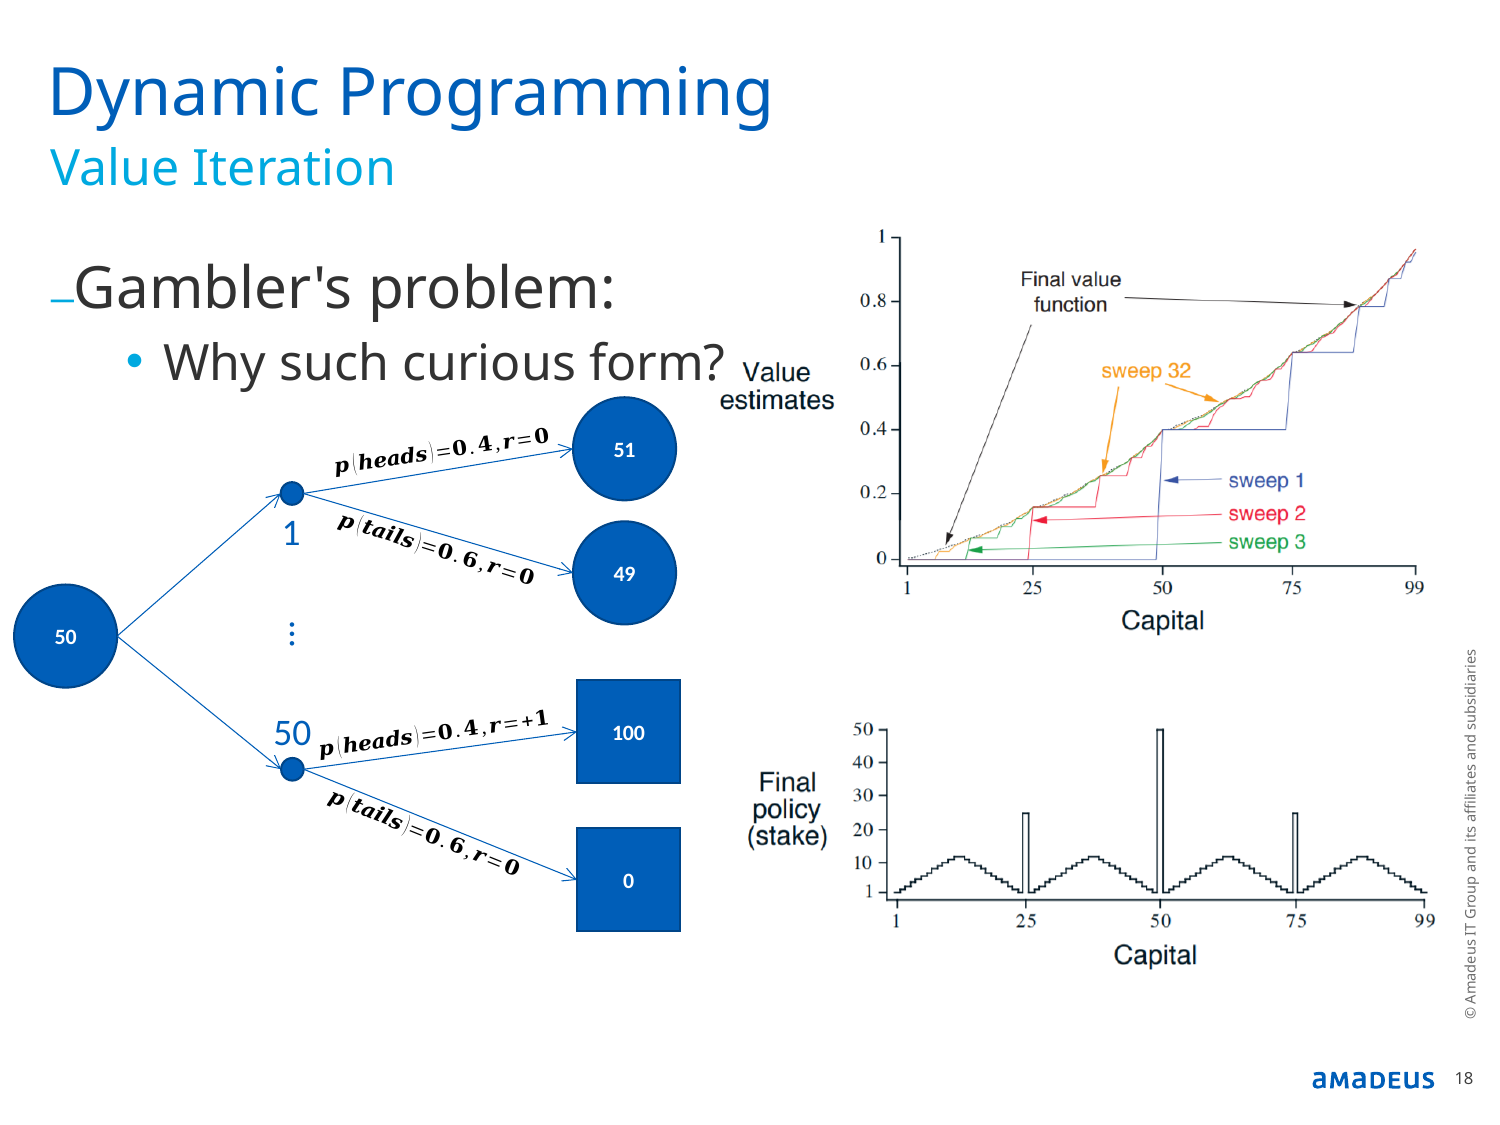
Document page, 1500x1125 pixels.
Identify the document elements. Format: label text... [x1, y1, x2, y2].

text_box 50 [13, 583, 117, 689]
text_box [303, 448, 573, 493]
title Dynamic Programming [33, 48, 1418, 128]
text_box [303, 731, 577, 769]
text_box 100 [576, 679, 681, 784]
text_box 0 [576, 827, 681, 932]
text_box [303, 769, 578, 880]
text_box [303, 493, 573, 573]
text_box 1 [281, 501, 303, 561]
list Gambler's problem: Why such curious form? [36, 242, 1444, 1035]
text_box [280, 761, 303, 782]
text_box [117, 636, 282, 770]
list Value Iteration [36, 127, 1418, 205]
text_box … [281, 606, 336, 676]
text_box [117, 493, 281, 636]
slide_number 18 [1448, 1069, 1480, 1090]
text_box 49 [572, 520, 678, 626]
text_box 50 [282, 700, 342, 761]
footer © Amadeus IT Group and its affiliates and subsidiaries [1455, 528, 1484, 1035]
picture [702, 213, 1460, 1001]
text_box [279, 481, 303, 501]
text_box 51 [572, 396, 678, 502]
